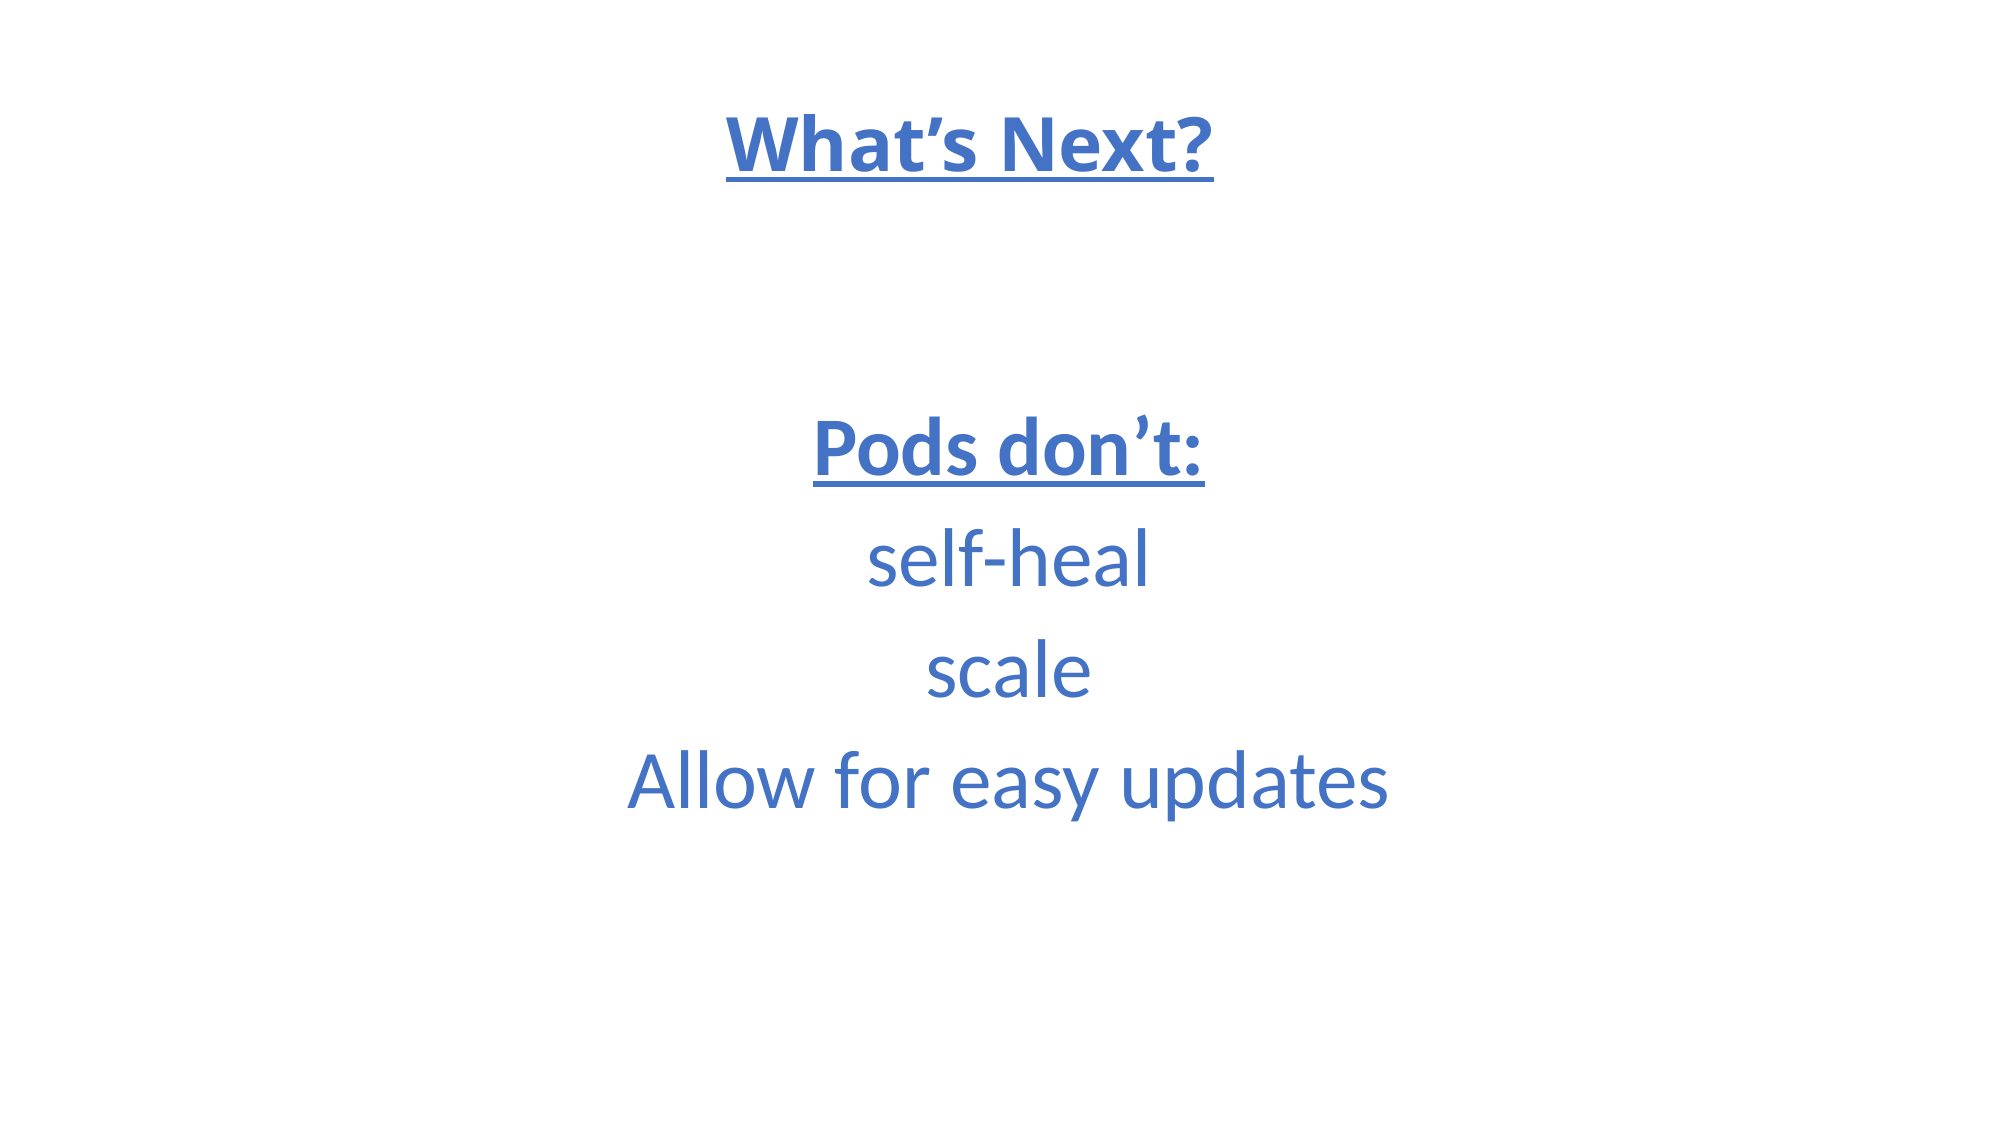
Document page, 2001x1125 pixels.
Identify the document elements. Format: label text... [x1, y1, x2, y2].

title What’s Next? [236, 53, 1704, 196]
subtitle Pods don’t: self-heal scale Allow for easy updates [39, 240, 1979, 1114]
